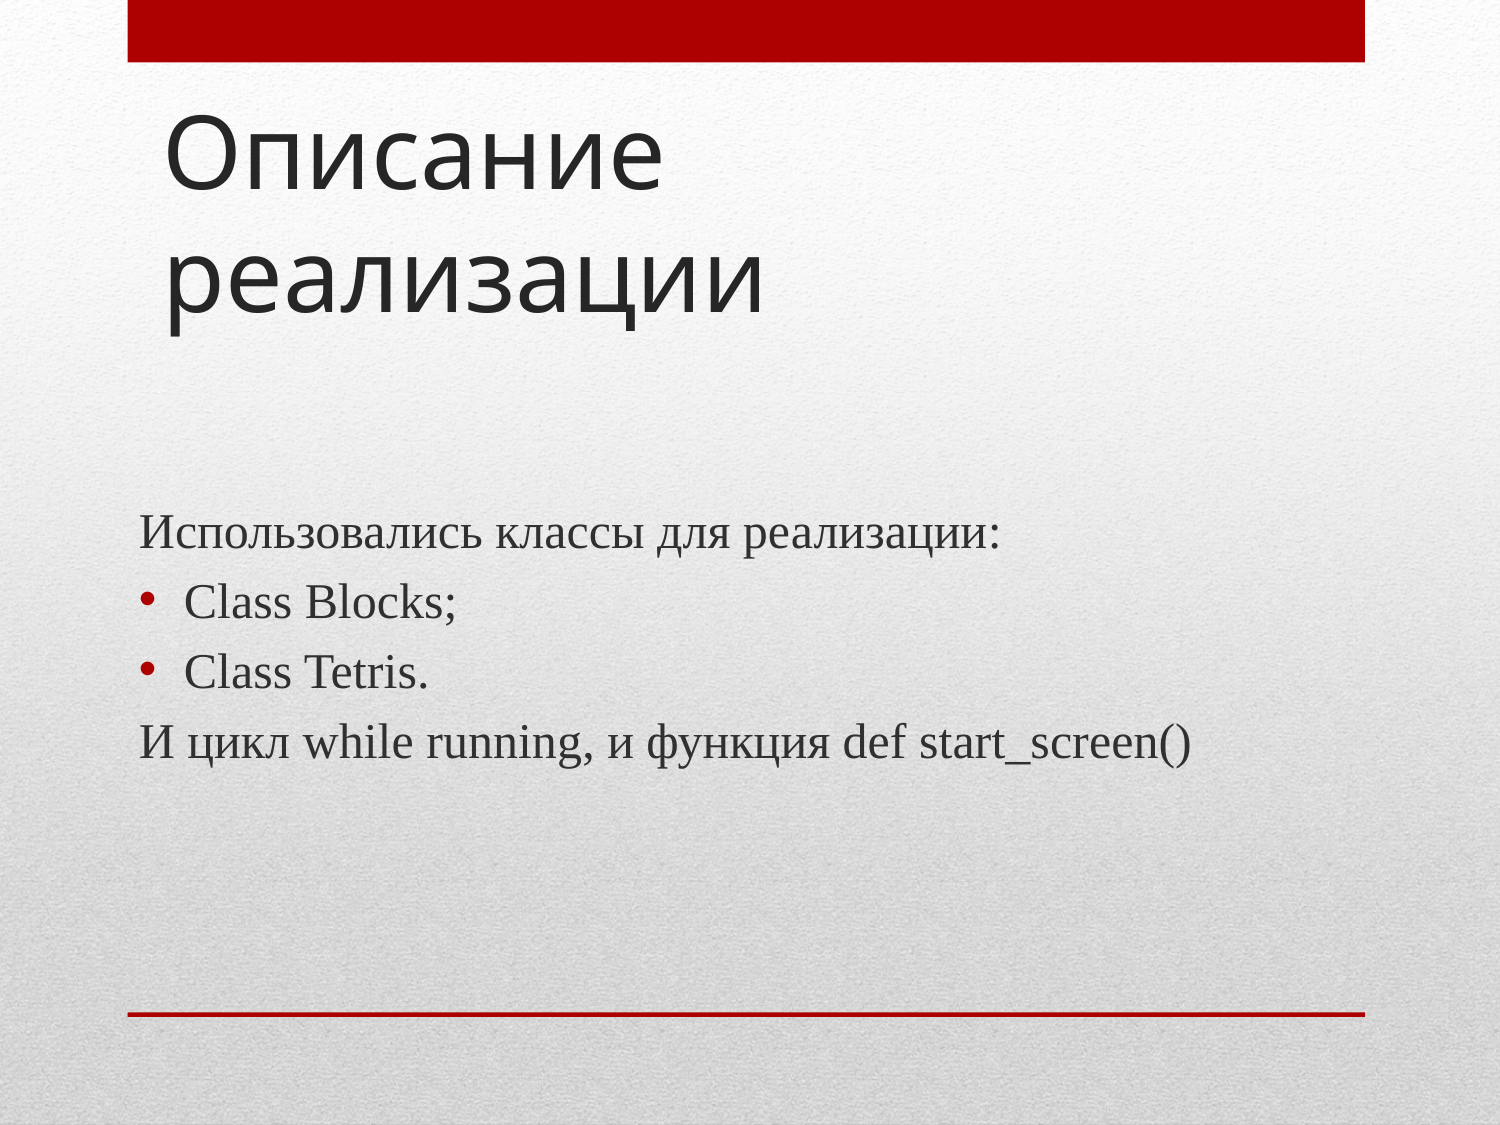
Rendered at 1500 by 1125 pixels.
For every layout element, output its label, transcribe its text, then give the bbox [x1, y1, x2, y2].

title Описание реализации [147, 78, 1261, 341]
list Использовались классы для реализации: Class Blocks; Class Tetris. И цикл while running, и функция def start_screen() [123, 349, 1362, 988]
